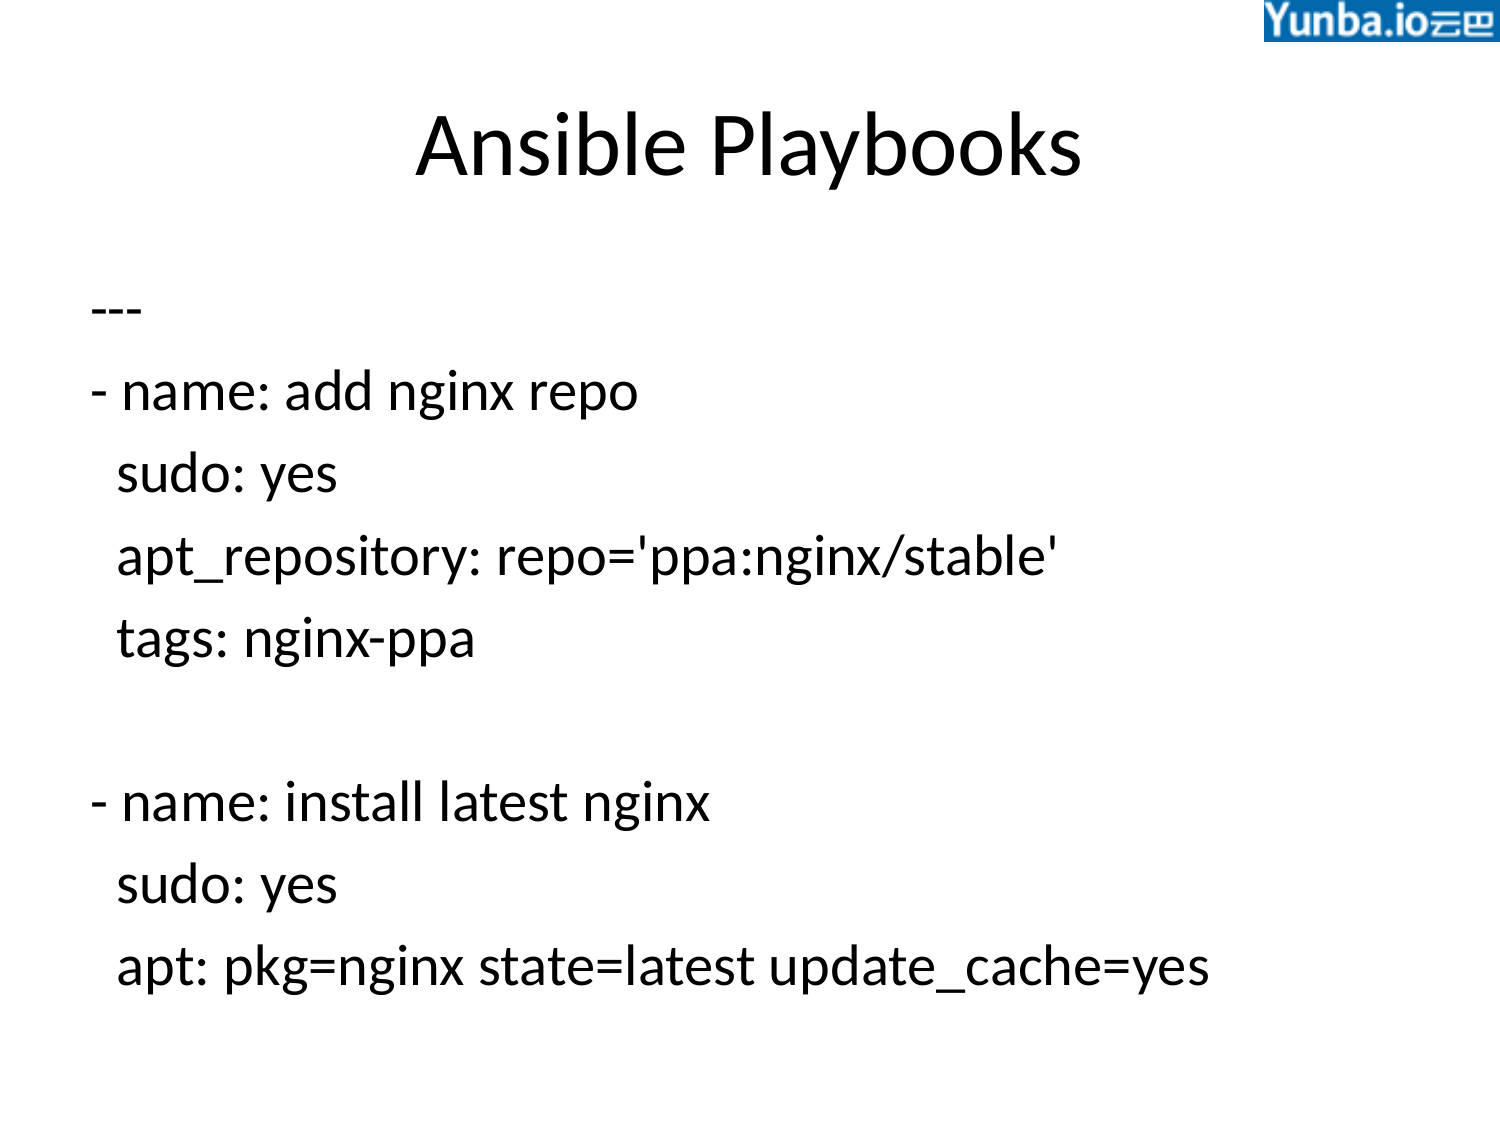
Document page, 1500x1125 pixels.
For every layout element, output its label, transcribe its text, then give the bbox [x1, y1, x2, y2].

picture [1264, 0, 1500, 42]
title Ansible Playbooks [75, 45, 1425, 233]
list --- - name: add nginx repo sudo: yes apt_repository: repo='ppa:nginx/stable' tags: nginx-ppa - name: install latest nginx sudo: yes apt: pkg=nginx state=latest update_cache=yes [75, 262, 1425, 1005]
